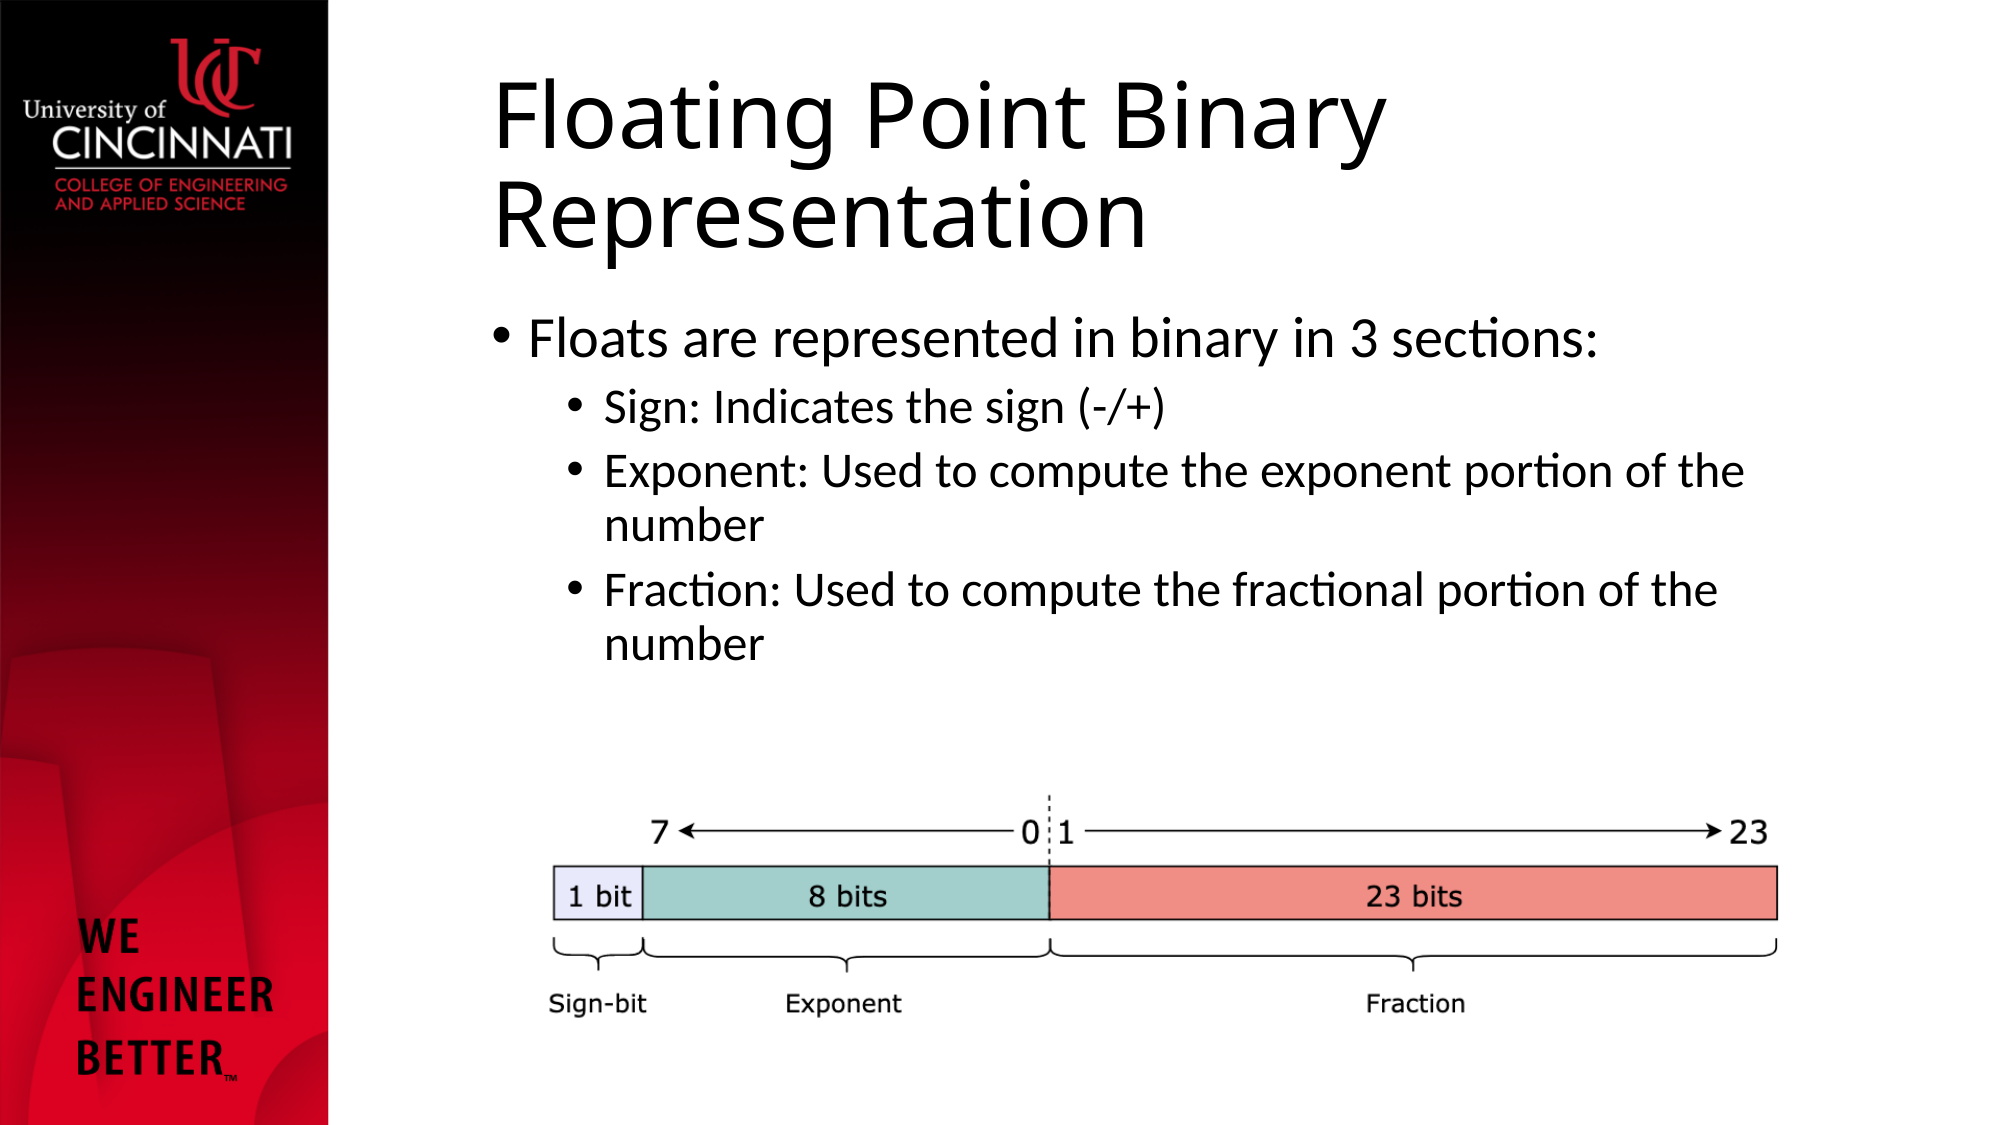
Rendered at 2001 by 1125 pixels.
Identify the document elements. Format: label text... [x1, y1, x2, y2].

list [515, 763, 1824, 1025]
title Floating Point Binary Representation [476, 59, 1863, 278]
picture [0, 0, 2001, 1125]
text_box Floats are represented in binary in 3 sections: Sign: Indicates the sign (-/+) Exponent: Used to compute the exponent portion of the number Fraction: Used to compute the fractional portion of the number [476, 299, 1863, 764]
